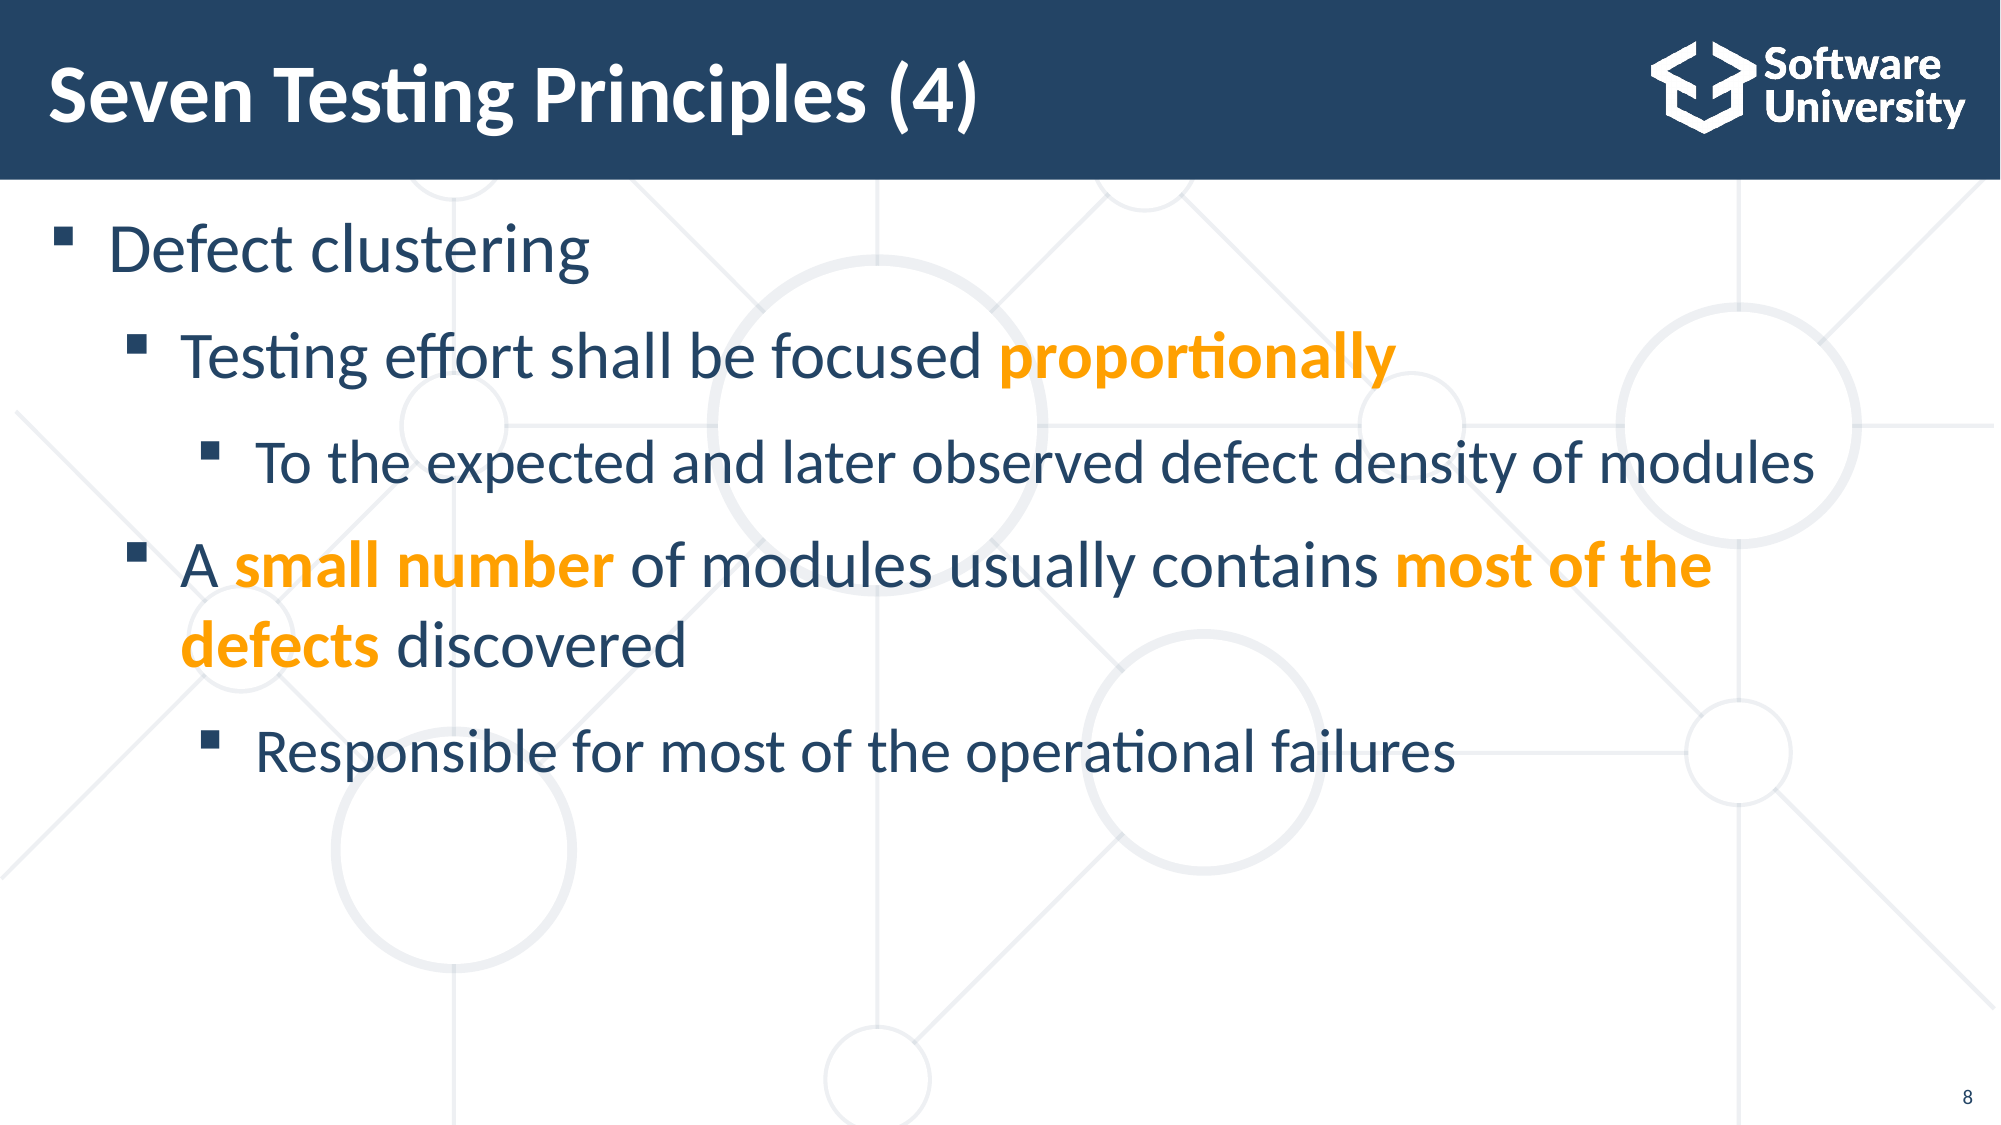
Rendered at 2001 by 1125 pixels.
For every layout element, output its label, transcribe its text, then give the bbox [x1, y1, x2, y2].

picture [1651, 41, 1966, 134]
list Defect clustering Testing effort shall be focused proportionally To the expected and later observed defect density of modules A small number of modules usually contains most of the defects discovered Responsible for most of the operational failures [31, 196, 1970, 1104]
slide_number 8 [1927, 1067, 1989, 1117]
title Seven Testing Principles (4) [31, 16, 1625, 162]
